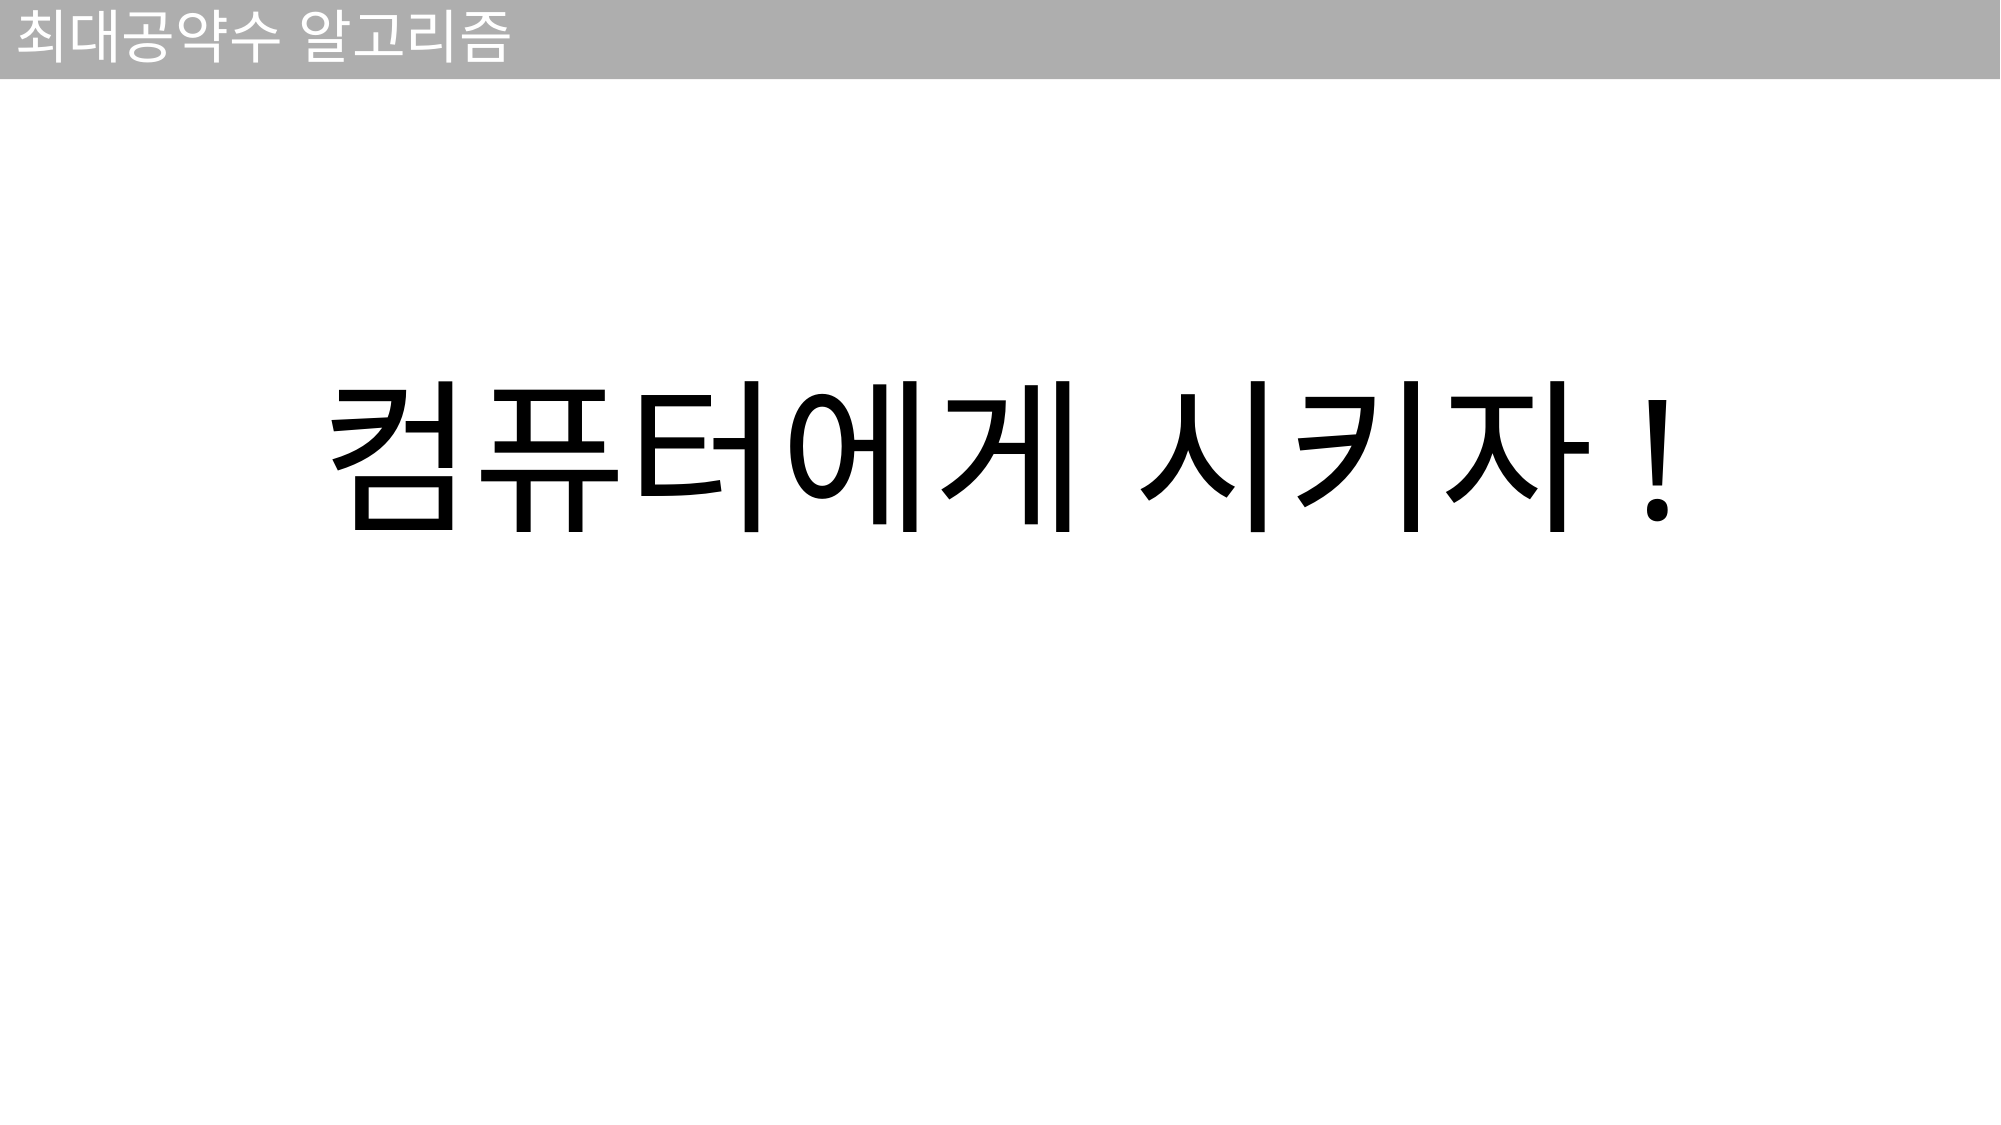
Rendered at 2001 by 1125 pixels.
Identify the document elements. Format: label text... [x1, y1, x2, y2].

text_box 컴퓨터에게 시키자! [305, 345, 1695, 561]
title 최대공약수 알고리즘 [0, 0, 1103, 80]
